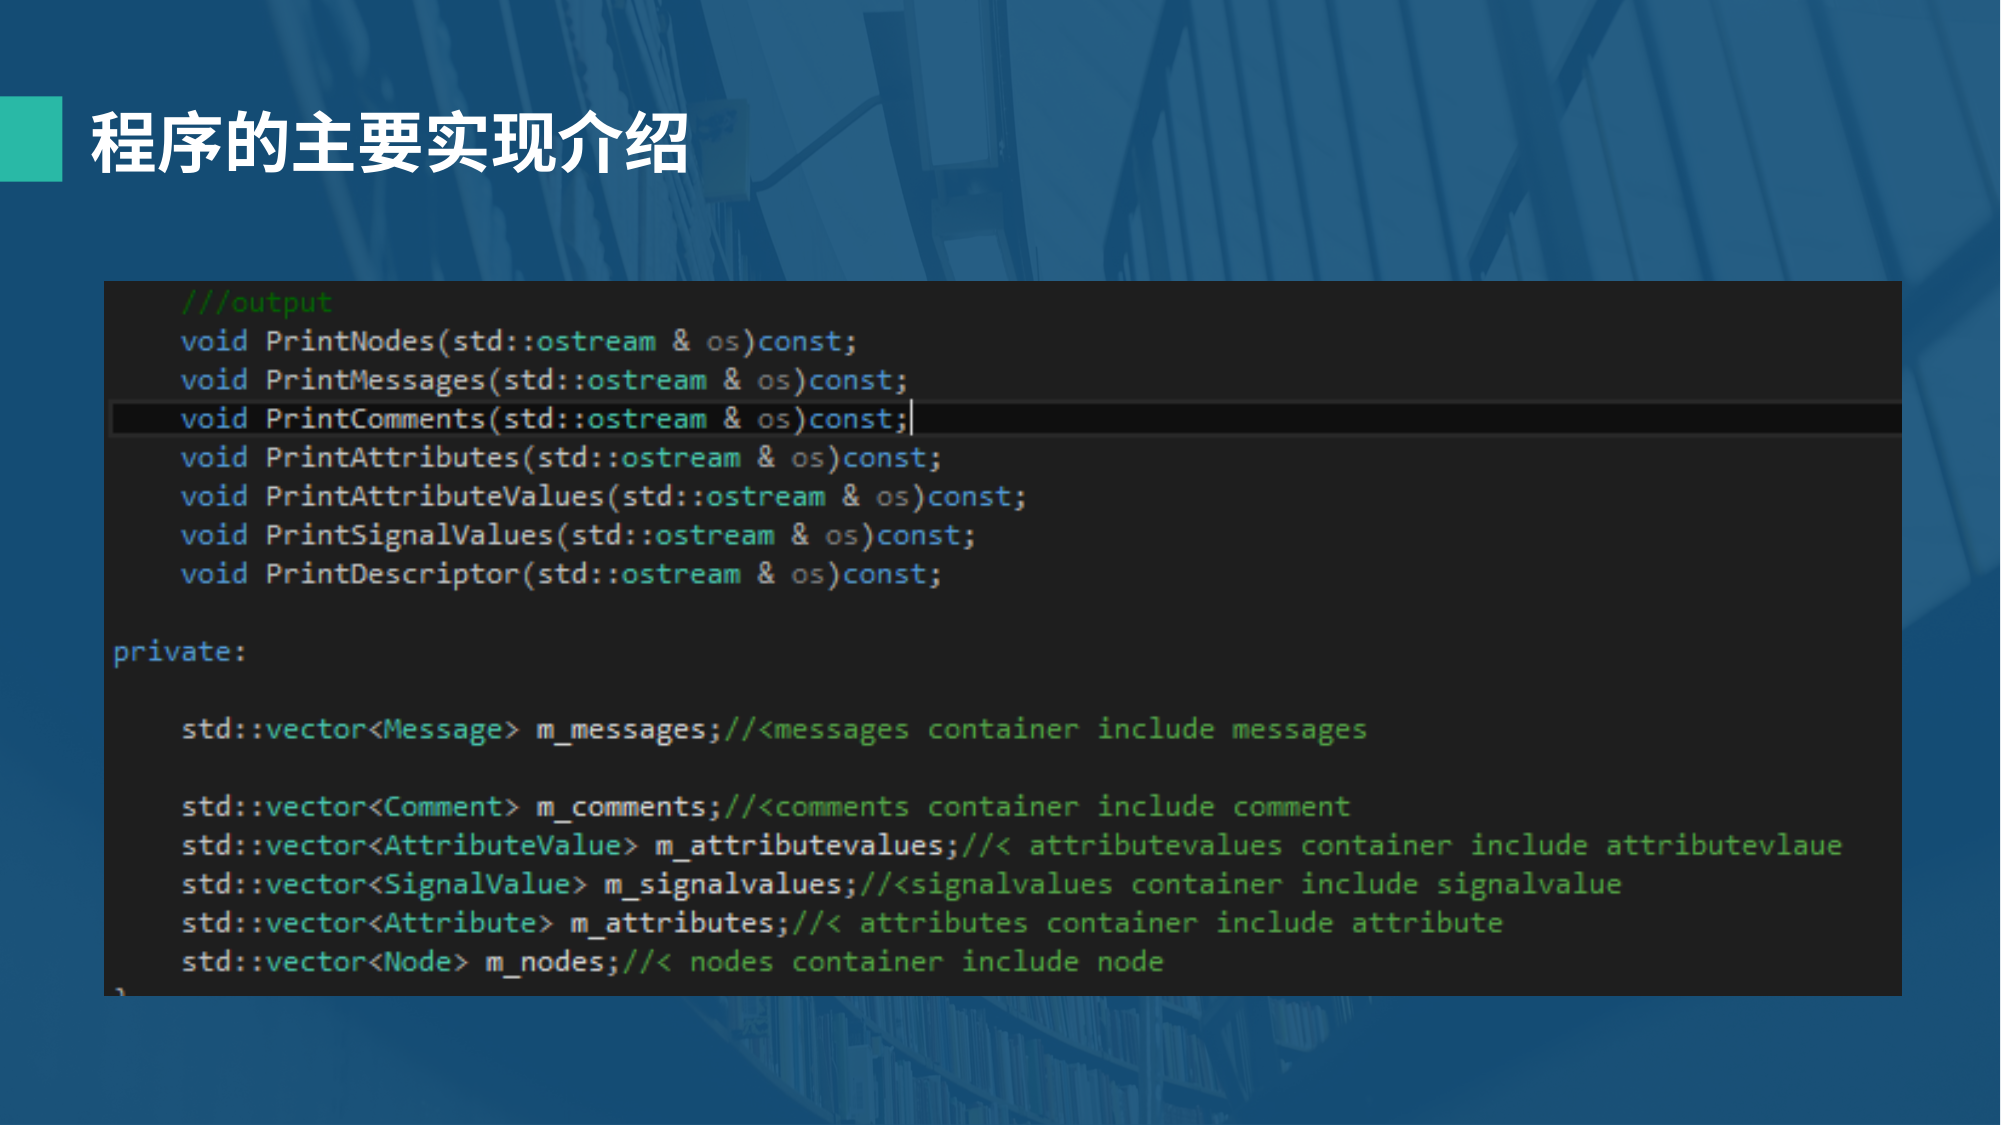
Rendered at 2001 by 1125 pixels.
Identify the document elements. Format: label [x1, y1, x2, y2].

picture [0, 0, 2001, 1125]
text_box [0, 96, 695, 182]
